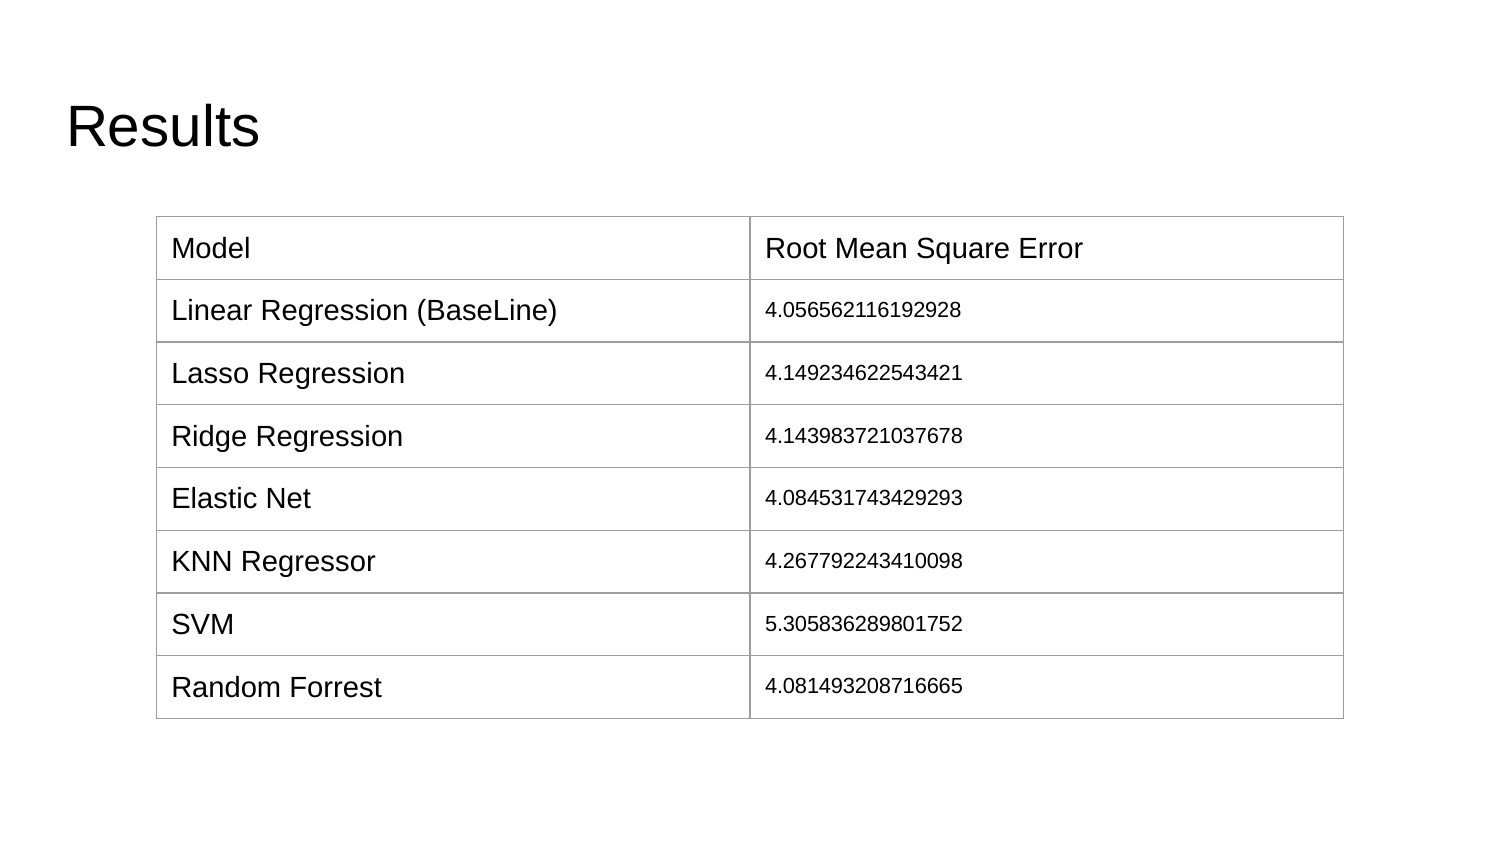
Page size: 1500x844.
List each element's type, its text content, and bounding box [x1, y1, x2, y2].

table_cell Ridge Regression [157, 405, 749, 467]
table_header Model [157, 217, 749, 279]
table_cell 4.267792243410098 [751, 531, 1343, 592]
table_cell Elastic Net [157, 468, 749, 530]
table_cell 5.305836289801752 [751, 594, 1343, 655]
title Results [51, 72, 1449, 167]
table_cell 4.056562116192928 [751, 280, 1343, 341]
table_cell SVM [157, 594, 749, 655]
table_cell Linear Regression (BaseLine) [157, 280, 749, 341]
table_cell Random Forrest [157, 656, 749, 718]
table_cell 4.084531743429293 [751, 468, 1343, 530]
table_header Root Mean Square Error [751, 217, 1343, 279]
table_cell 4.149234622543421 [751, 343, 1343, 404]
table_cell 4.143983721037678 [751, 405, 1343, 467]
table_cell Lasso Regression [157, 343, 749, 404]
table_cell 4.081493208716665 [751, 656, 1343, 718]
table_cell KNN Regressor [157, 531, 749, 592]
